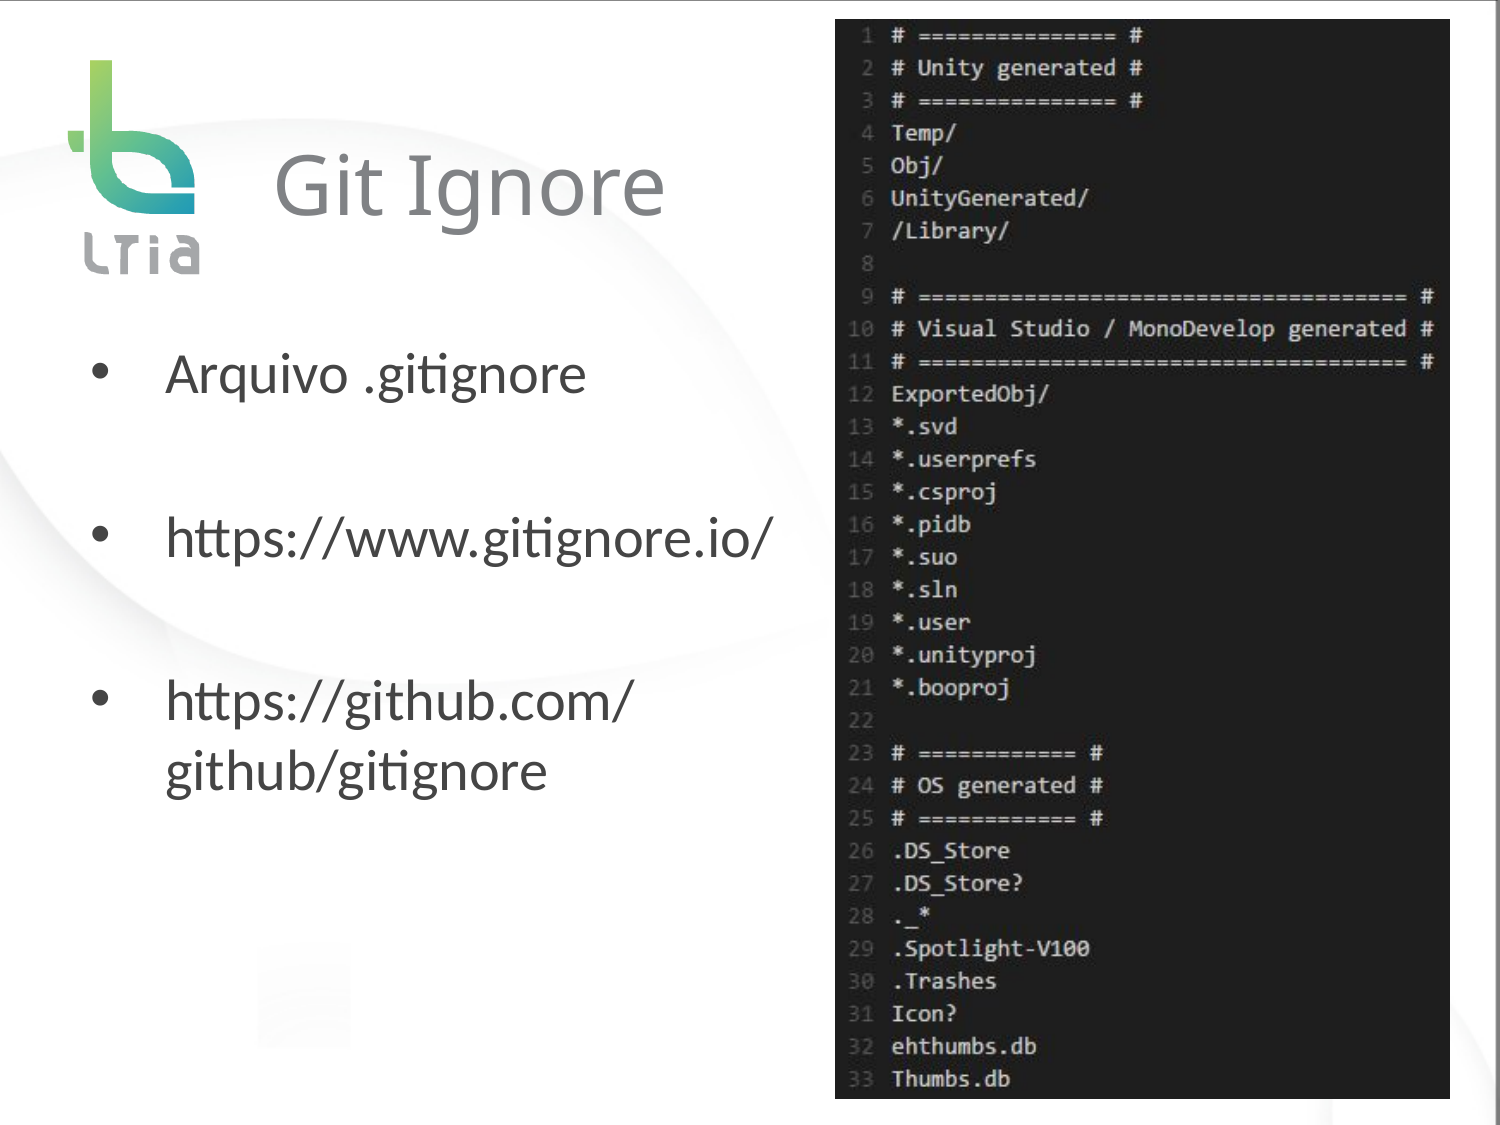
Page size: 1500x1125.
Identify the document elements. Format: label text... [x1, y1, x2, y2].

picture [0, 0, 1500, 1125]
title Git Ignore [257, 82, 830, 282]
list Arquivo .gitignore https://www.gitignore.io/ https://github.com/ github/gitignore [75, 328, 830, 1005]
